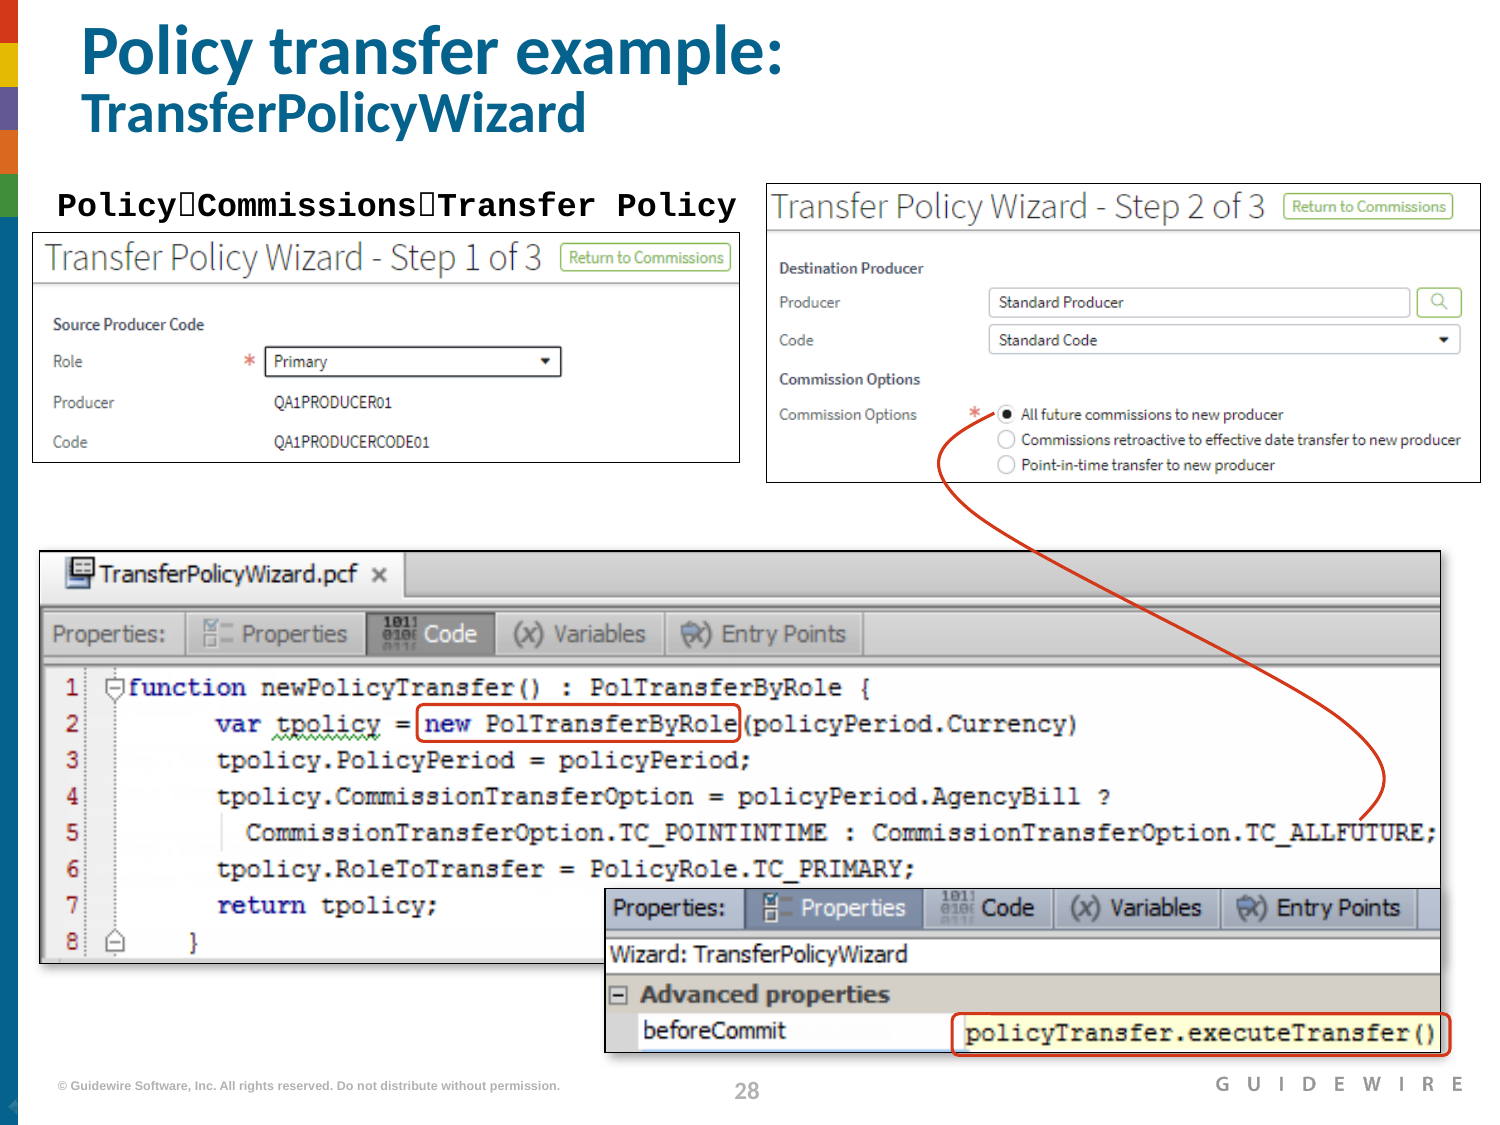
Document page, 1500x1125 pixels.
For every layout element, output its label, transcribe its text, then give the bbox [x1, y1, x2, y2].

picture [766, 183, 1481, 483]
picture [39, 551, 1440, 1052]
picture [1215, 1073, 1480, 1096]
text_box [950, 491, 1118, 550]
title Policy transfer example: TransferPolicyWizard [81, 19, 1446, 142]
picture [32, 232, 741, 464]
picture [0, 0, 18, 216]
text_box [1443, 1013, 1451, 1056]
text_box PolicyCommissionsTransfer Policy [56, 183, 738, 224]
picture [10, 1101, 18, 1111]
